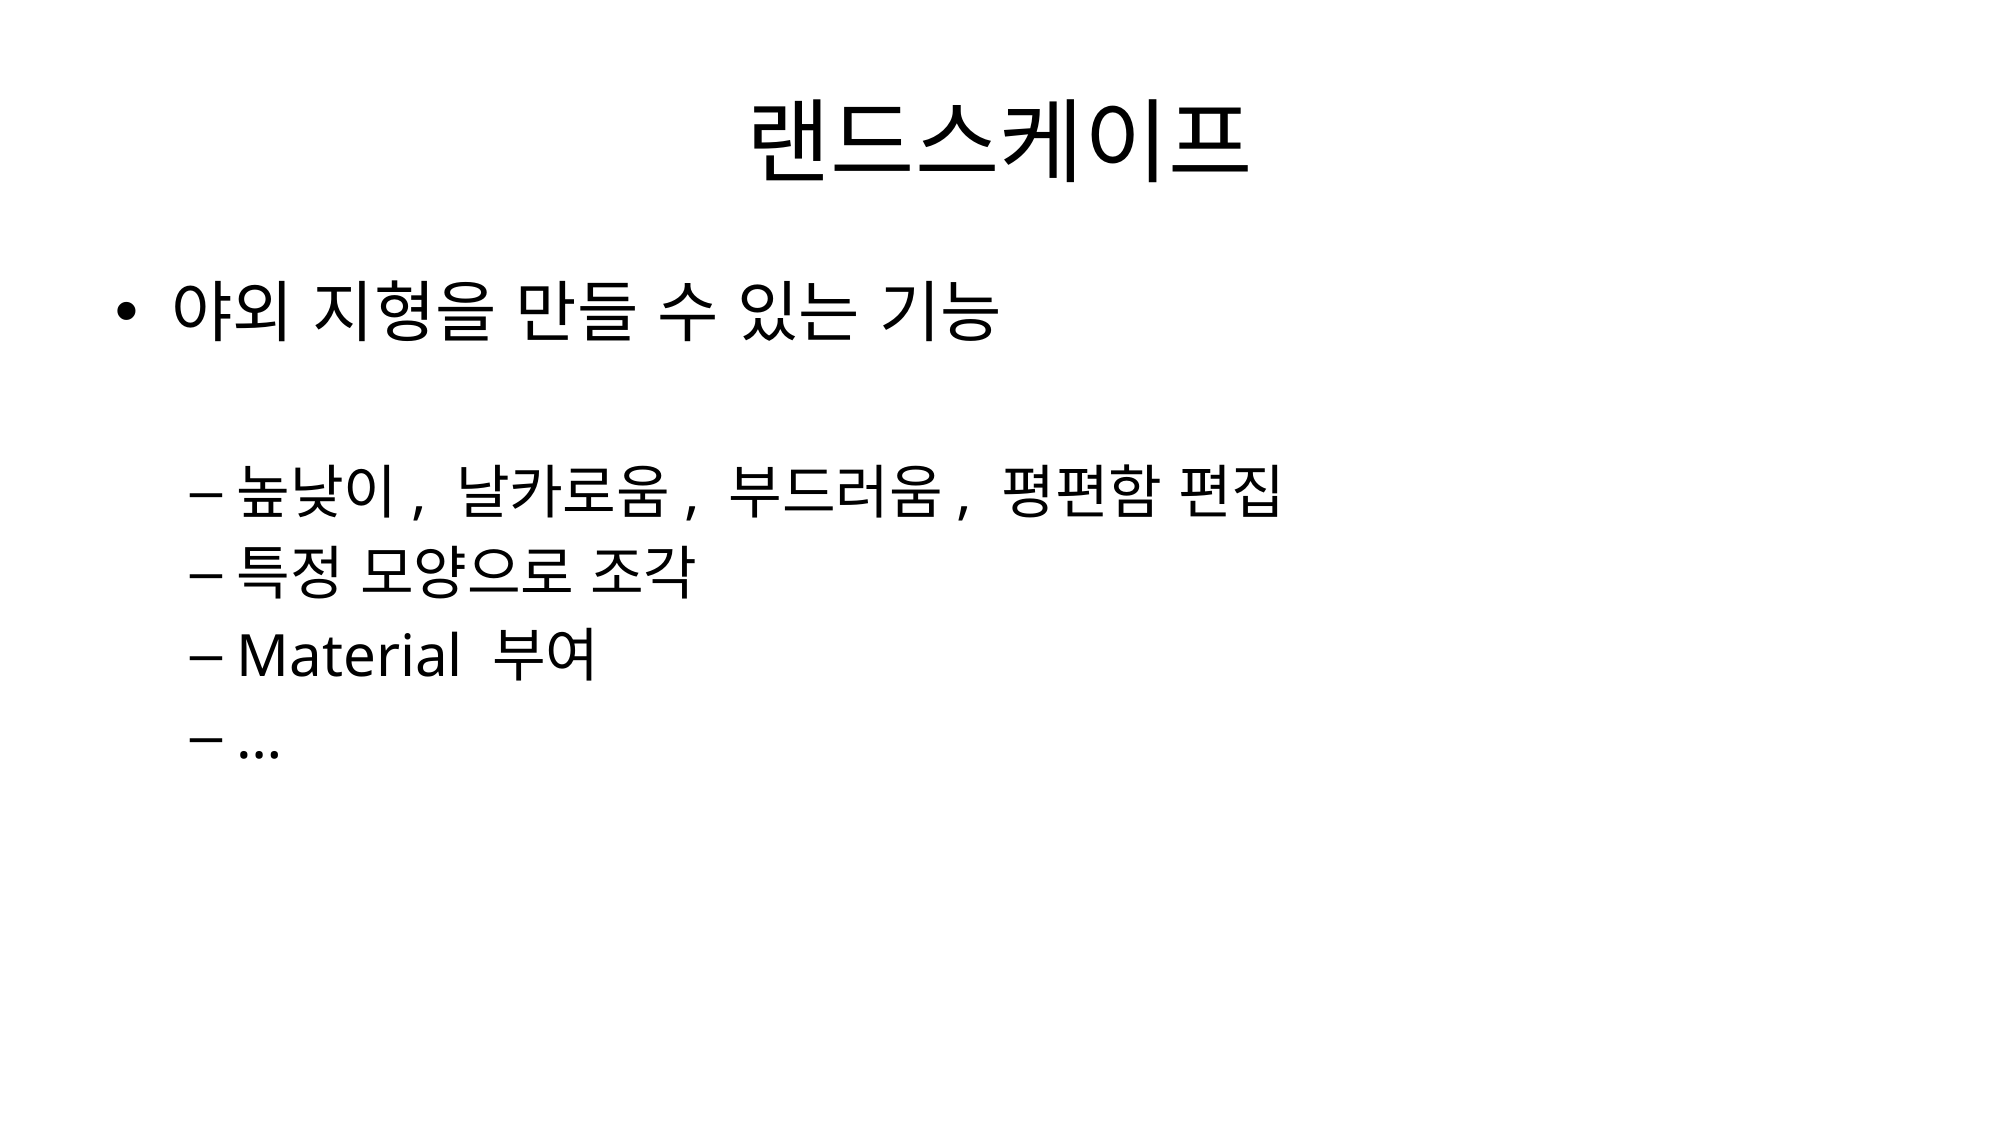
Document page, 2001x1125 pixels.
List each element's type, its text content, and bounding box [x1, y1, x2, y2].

title 랜드스케이프 [99, 45, 1900, 233]
list 야외 지형을 만들 수 있는 기능 높낮이, 날카로움, 부드러움, 평편함 편집 특정 모양으로 조각 Material 부여 … [99, 262, 1900, 1005]
